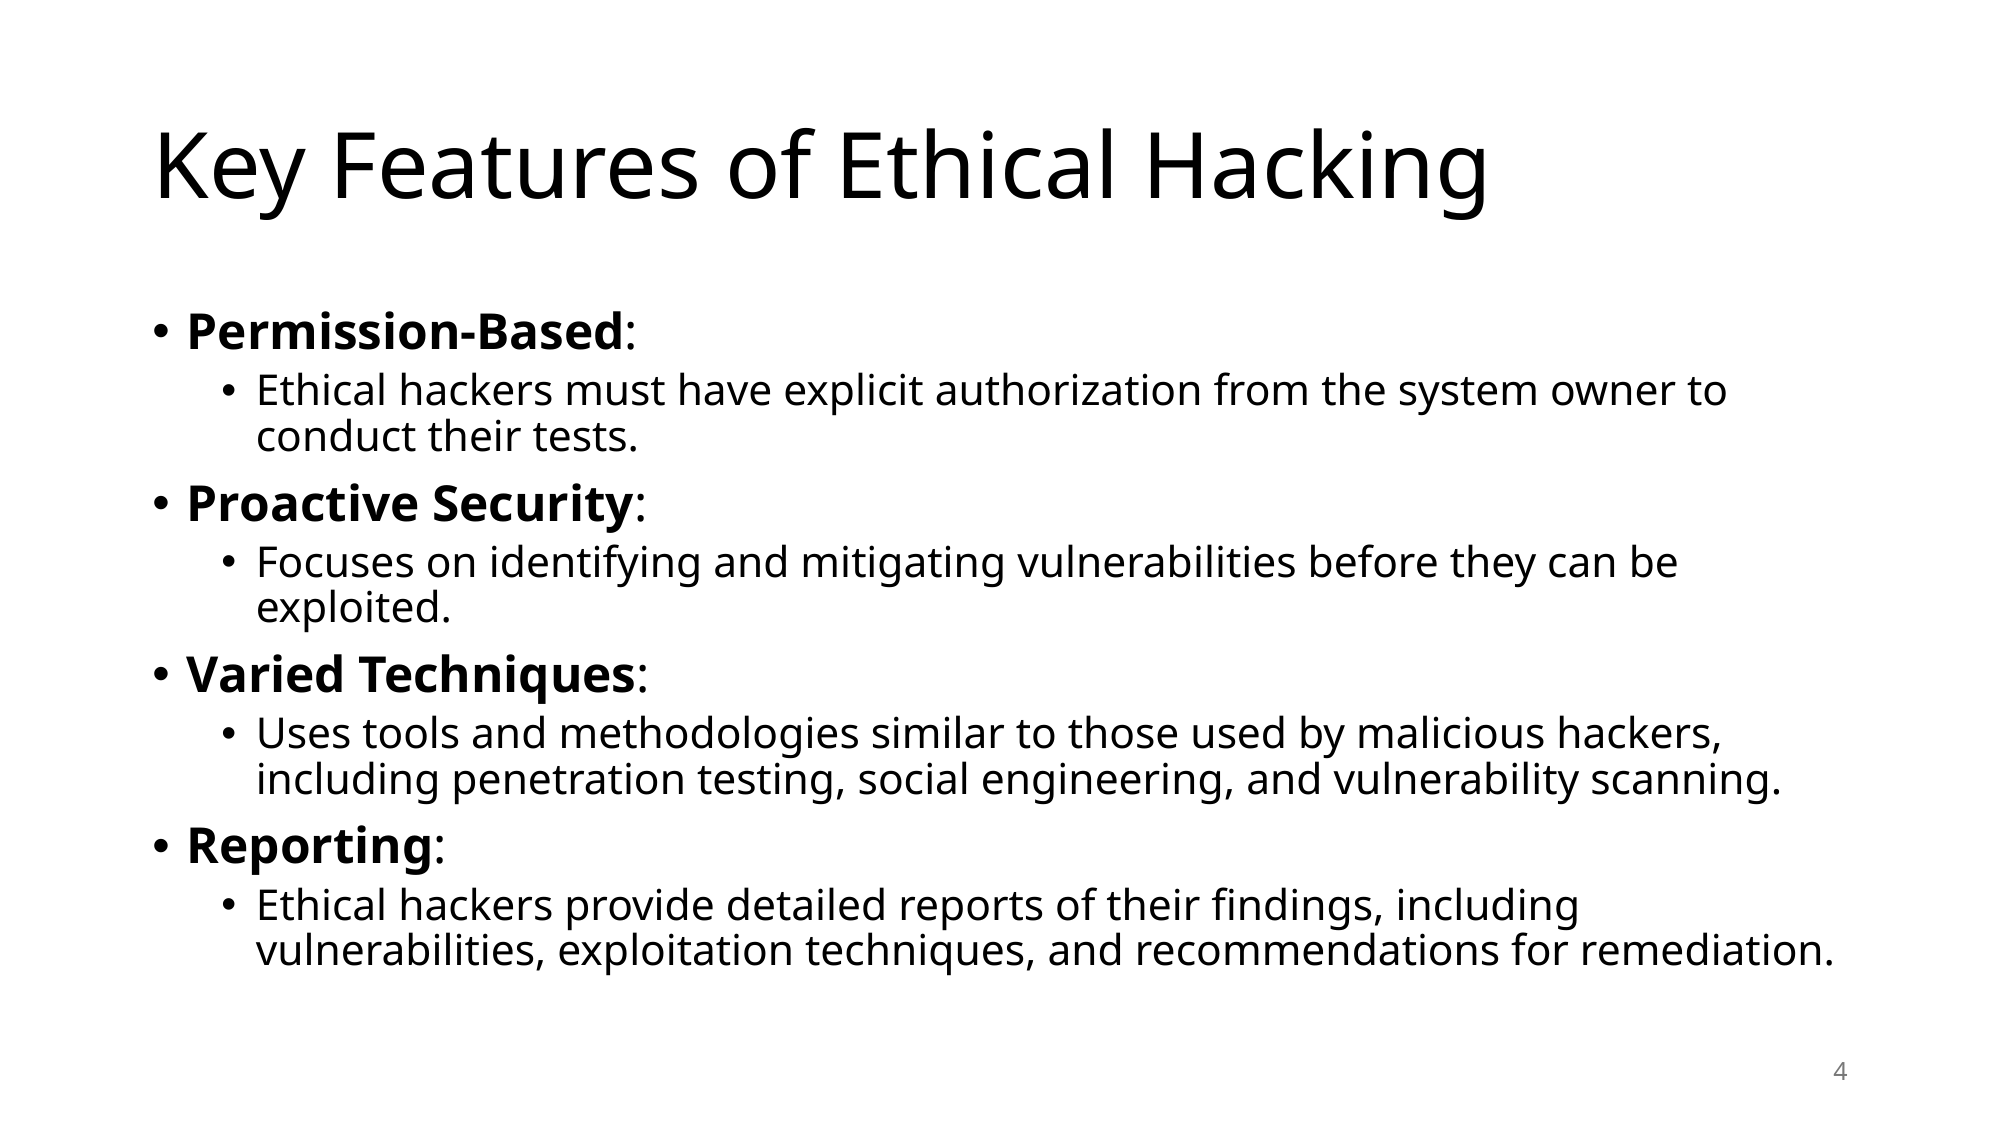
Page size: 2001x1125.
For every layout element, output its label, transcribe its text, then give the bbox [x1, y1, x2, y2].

slide_number 4 [1412, 1042, 1863, 1103]
title Key Features of Ethical Hacking [137, 59, 1863, 278]
list Permission-Based: Ethical hackers must have explicit authorization from the system owner to conduct their tests. Proactive Security: Focuses on identifying and mitigating vulnerabilities before they can be exploited. Varied Techniques: Uses tools and methodologies similar to those used by malicious hackers, including penetration testing, social engineering, and vulnerability scanning. Reporting: Ethical hackers provide detailed reports of their findings, including vulnerabilities, exploitation techniques, and recommendations for remediation. [137, 299, 1863, 1014]
